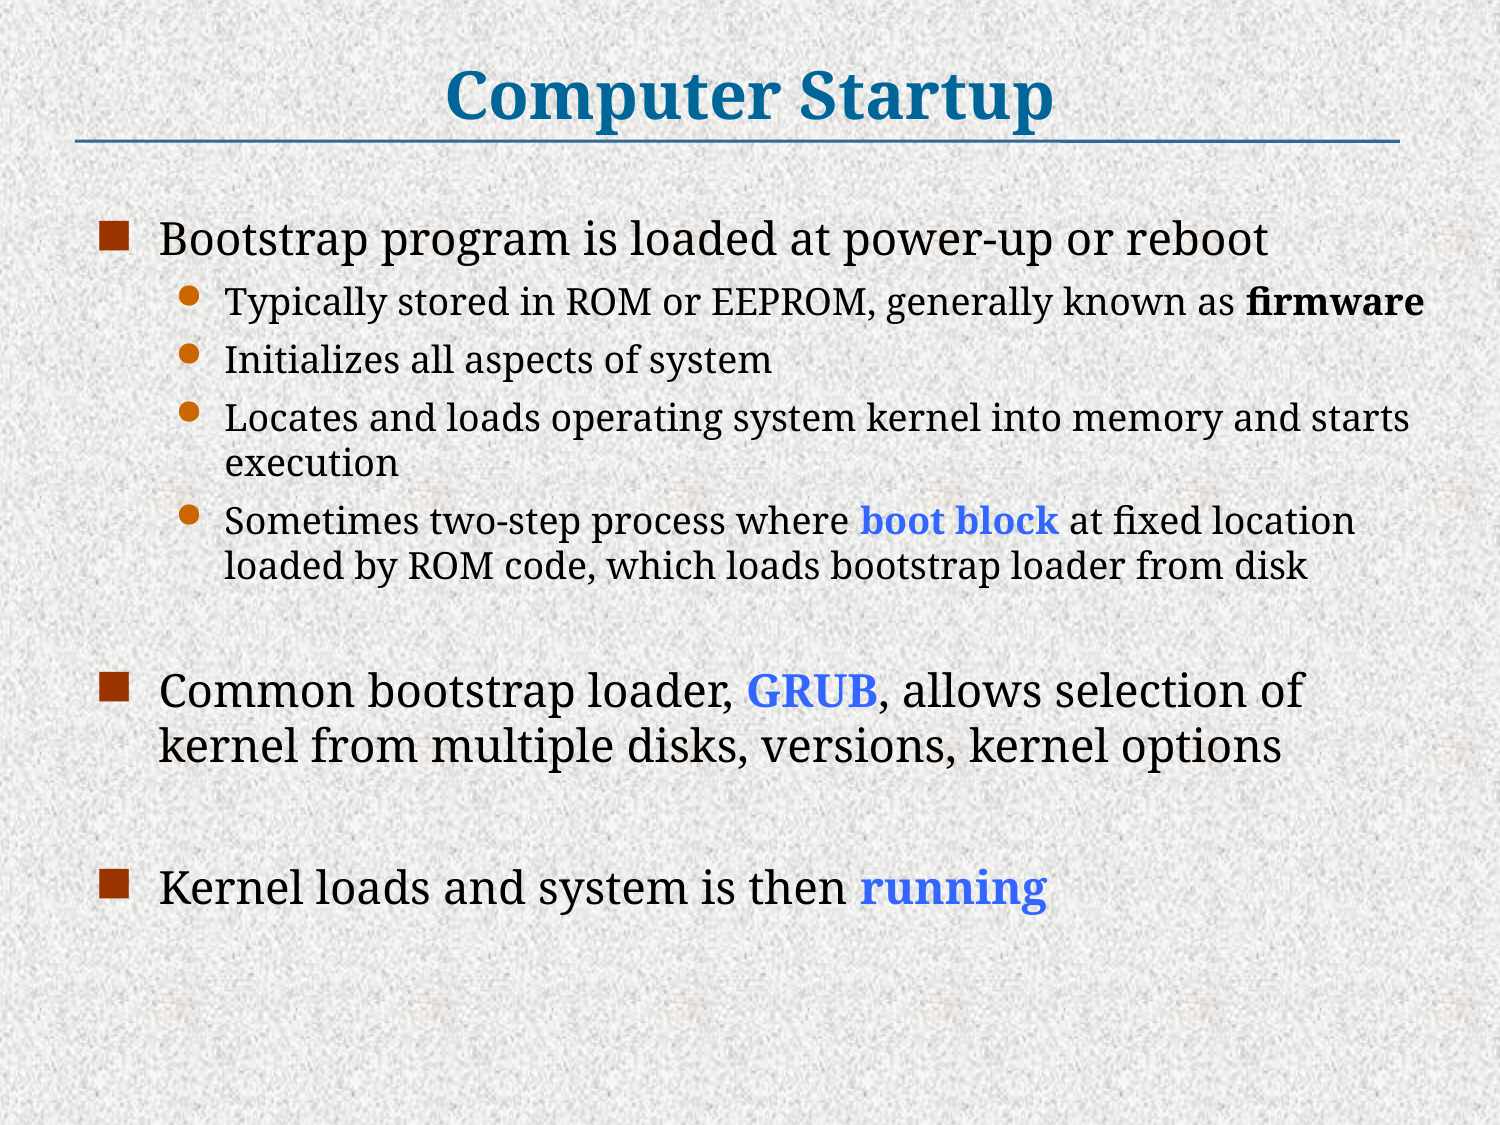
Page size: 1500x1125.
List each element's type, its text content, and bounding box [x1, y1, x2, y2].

list Bootstrap program is loaded at power-up or reboot Typically stored in ROM or EEPROM, generally known as firmware Initializes all aspects of system Locates and loads operating system kernel into memory and starts execution Sometimes two-step process where boot block at fixed location loaded by ROM code, which loads bootstrap loader from disk Common bootstrap loader, GRUB, allows selection of kernel from multiple disks, versions, kernel options Kernel loads and system is then running [87, 202, 1450, 1025]
title Computer Startup [75, 45, 1425, 141]
picture [0, 0, 1500, 1125]
